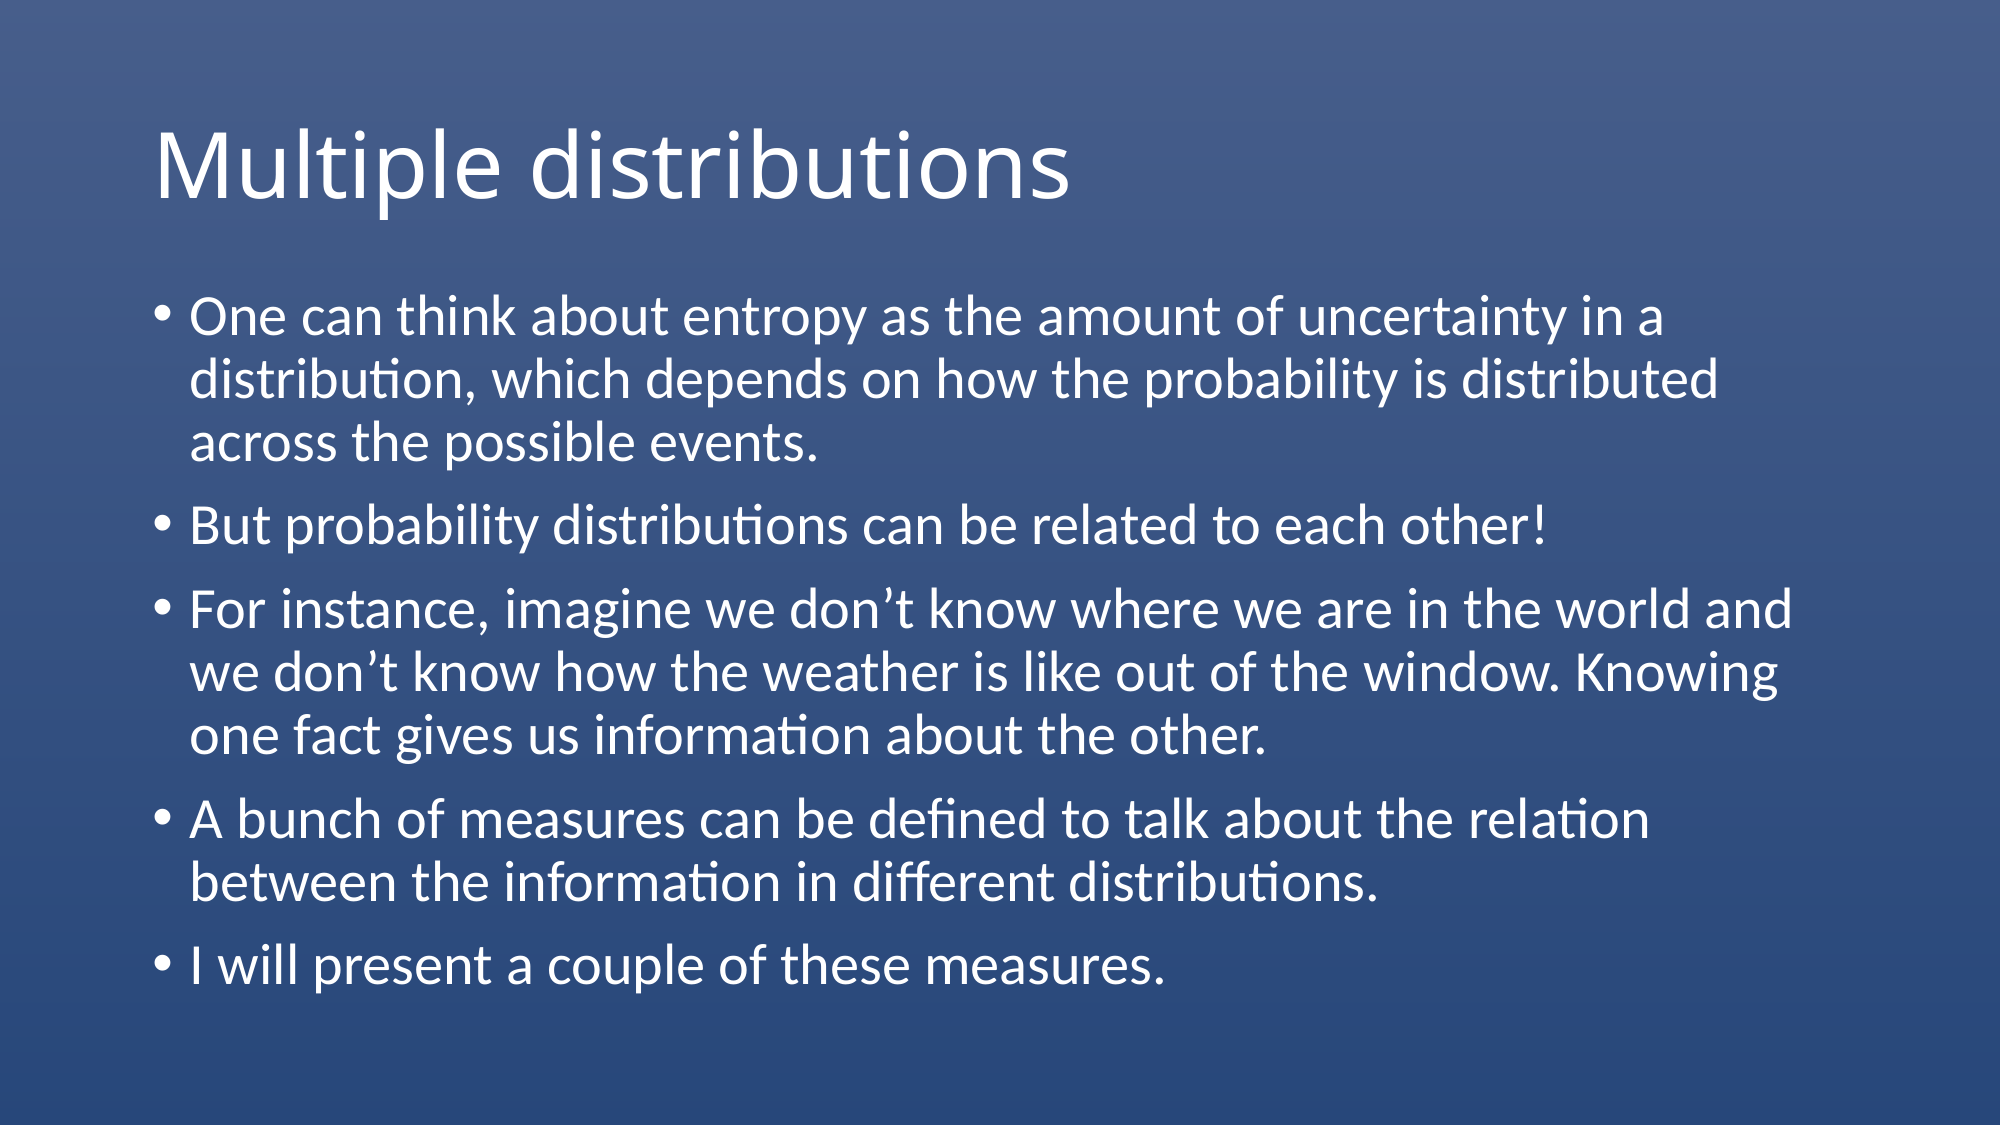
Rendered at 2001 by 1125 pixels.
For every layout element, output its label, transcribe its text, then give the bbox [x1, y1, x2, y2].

title Multiple distributions [137, 59, 1863, 277]
list One can think about entropy as the amount of uncertainty in a distribution, which depends on how the probability is distributed across the possible events. But probability distributions can be related to each other! For instance, imagine we don’t know where we are in the world and we don’t know how the weather is like out of the window. Knowing one fact gives us information about the other. A bunch of measures can be defined to talk about the relation between the information in different distributions. I will present a couple of these measures. [137, 277, 1863, 1071]
